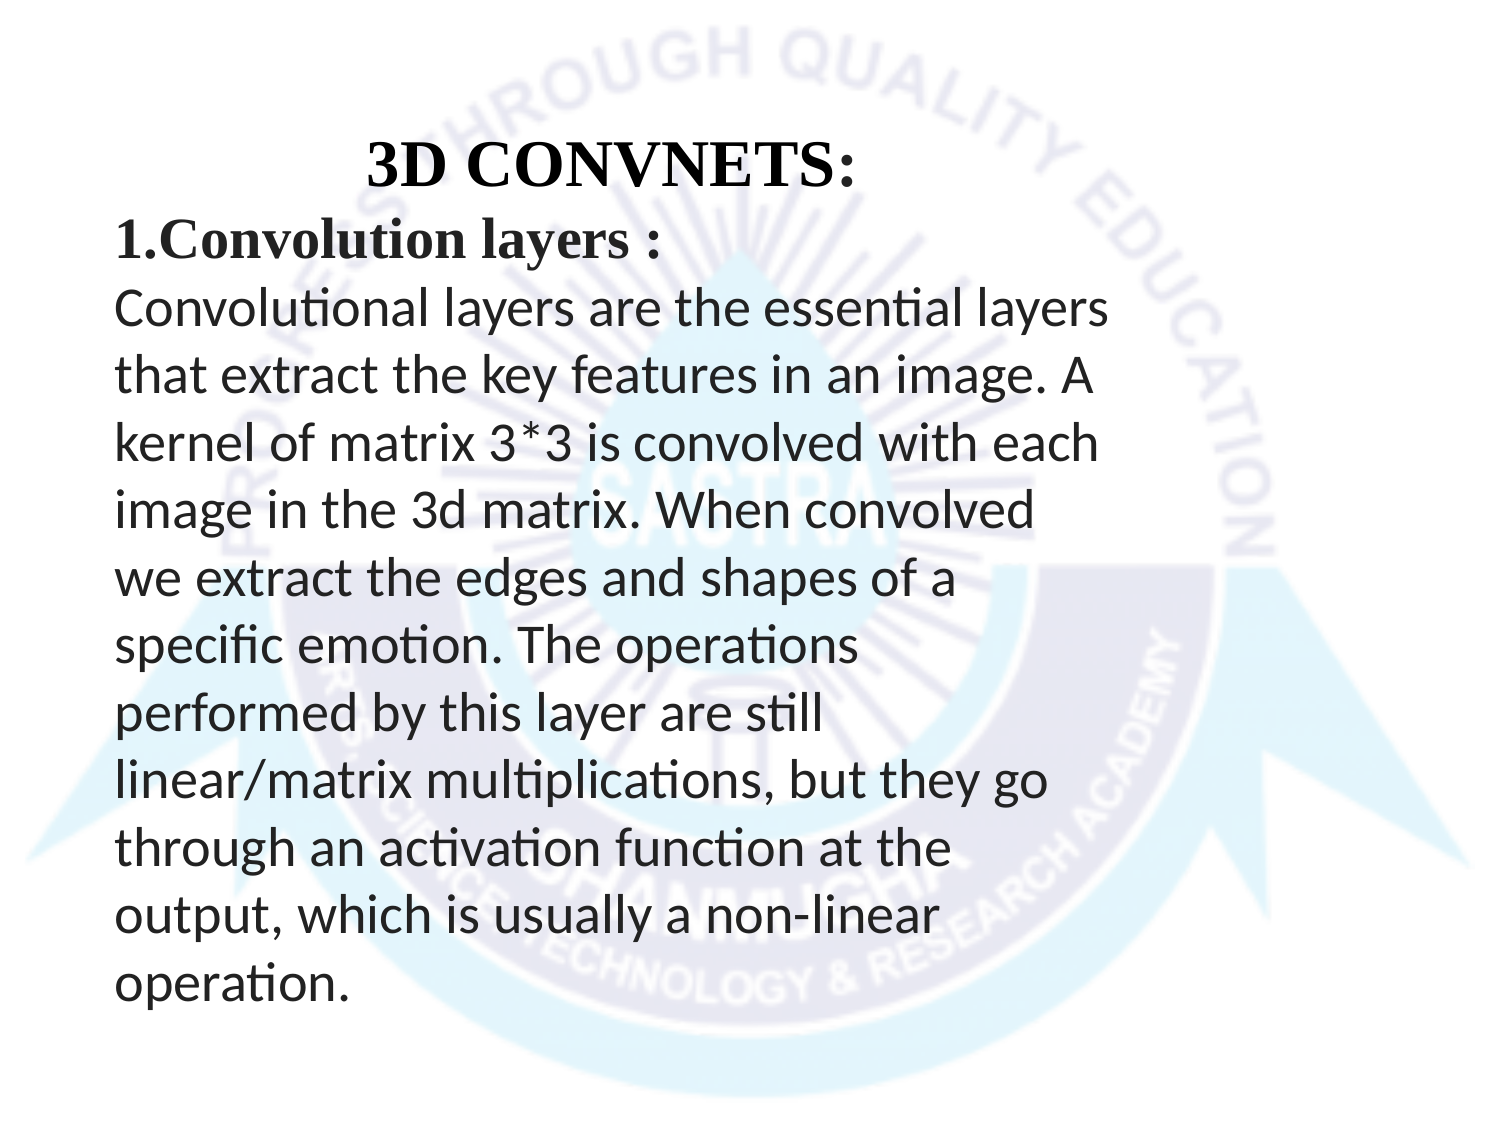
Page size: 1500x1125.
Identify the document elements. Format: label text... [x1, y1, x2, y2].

text_box 3D CONVNETS: 1.Convolution layers : Convolutional layers are the essential layers that extract the key features in an image. A kernel of matrix 3*3 is convolved with each image in the 3d matrix. When convolved we extract the edges and shapes of a specific emotion. The operations performed by this layer are still linear/matrix multiplications, but they go through an activation function at the output, which is usually a non-linear operation. [99, 112, 1125, 1020]
